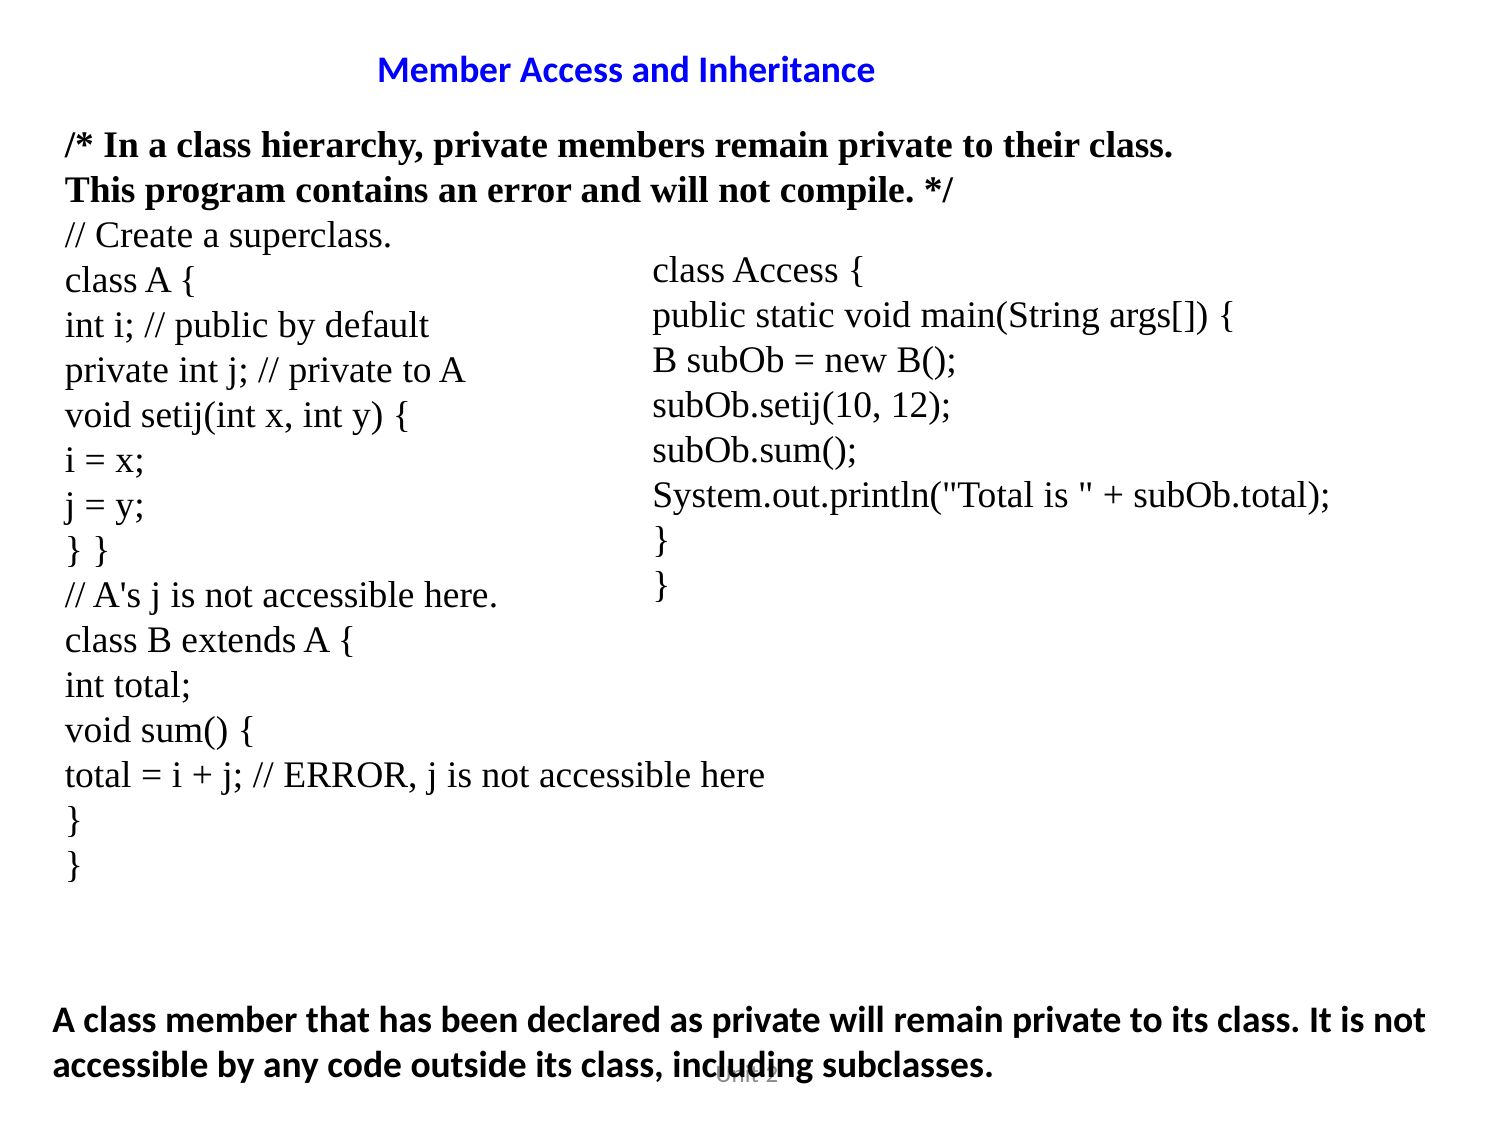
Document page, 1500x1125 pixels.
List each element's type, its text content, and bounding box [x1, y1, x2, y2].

text_box class Access { public static void main(String args[]) { B subOb = new B(); subOb.setij(10, 12); subOb.sum(); System.out.println("Total is " + subOb.total); } } [637, 237, 1463, 613]
footer Unit-2 [512, 1042, 988, 1103]
text_box A class member that has been declared as private will remain private to its class. It is not accessible by any code outside its class, including subclasses. [37, 987, 1500, 1093]
text_box Member Access and Inheritance [362, 37, 1050, 98]
text_box /* In a class hierarchy, private members remain private to their class. This program contains an error and will not compile. */ // Create a superclass. class A { int i; // public by default private int j; // private to A void setij(int x, int y) { i = x; j = y; } } // A's j is not accessible here. class B extends A { int total; void sum() { total = i + j; // ERROR, j is not accessible here } } [49, 112, 1325, 893]
